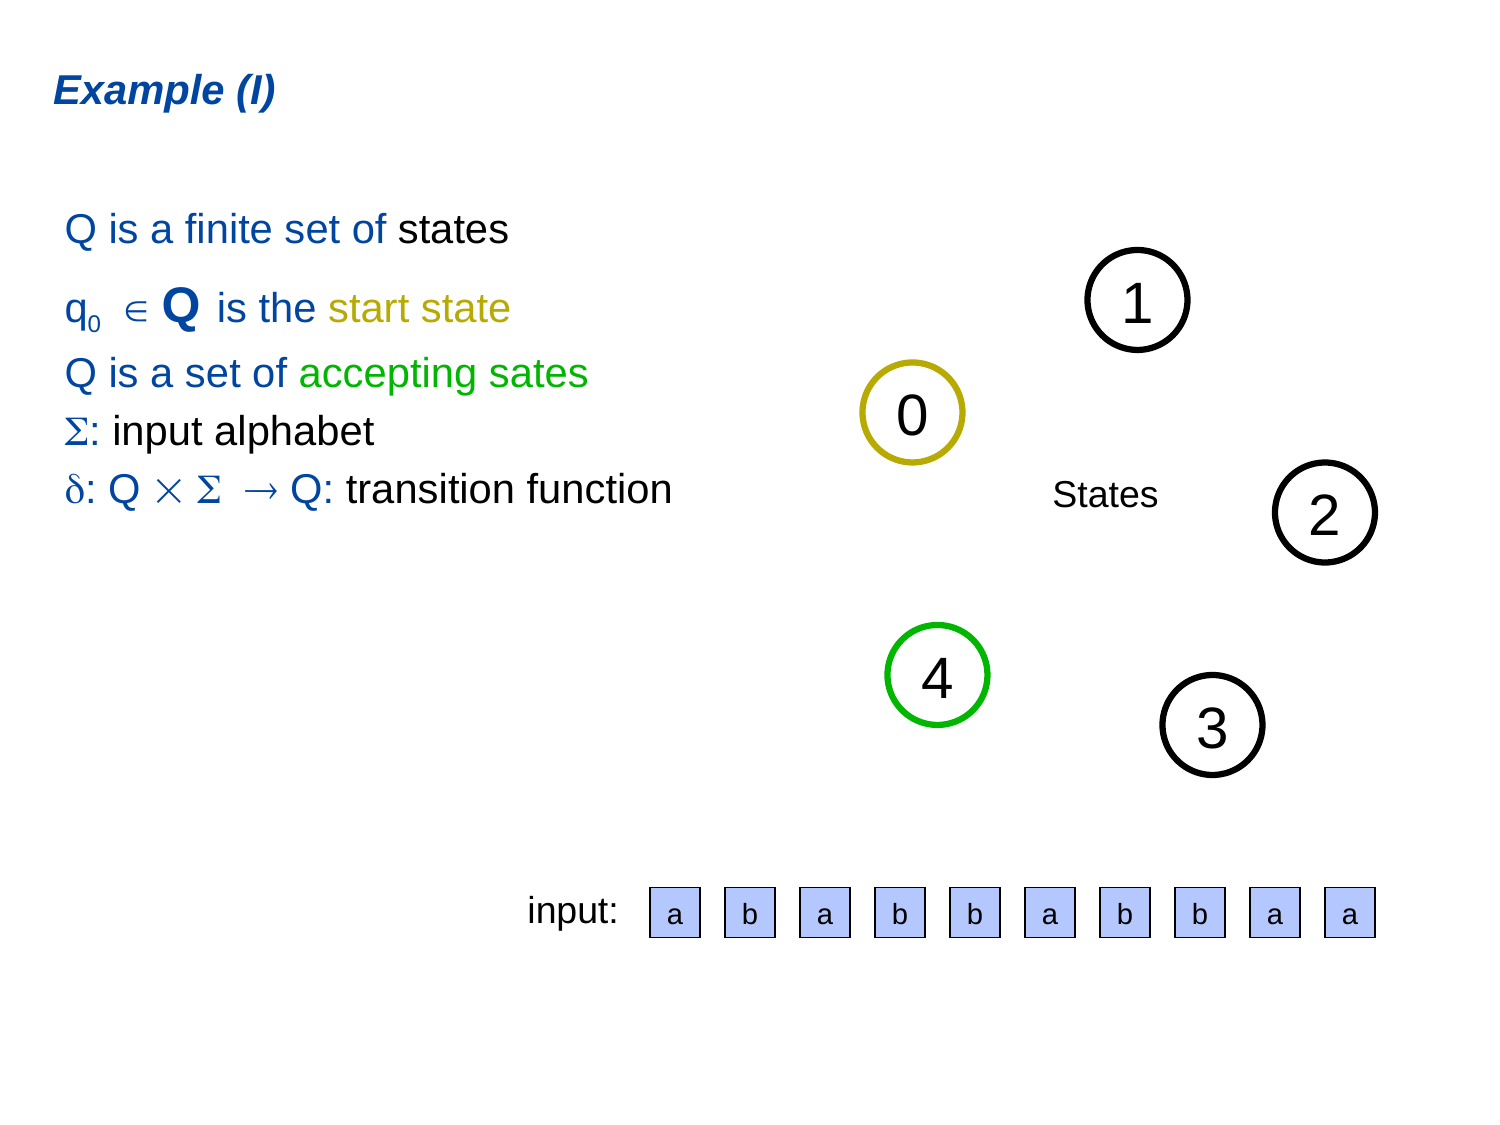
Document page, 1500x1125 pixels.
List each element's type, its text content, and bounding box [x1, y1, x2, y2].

text_box States [1037, 462, 1174, 523]
text_box b [1175, 887, 1225, 938]
text_box b [725, 887, 775, 938]
text_box a [650, 887, 700, 938]
text_box 1 [1087, 249, 1188, 350]
title Example (I) [0, 0, 1028, 176]
text_box a [1325, 887, 1375, 938]
text_box 3 [1162, 675, 1263, 775]
text_box b [1100, 887, 1150, 938]
text_box a [1250, 887, 1300, 938]
text_box 0 [862, 362, 963, 463]
text_box 4 [887, 624, 988, 725]
text_box b [875, 887, 925, 938]
text_box b [950, 887, 1000, 938]
text_box a [1025, 887, 1075, 938]
list Q is a finite set of states q0  Q is the start state Q is a set of accepting sates : input alphabet : Q    Q: transition function [49, 194, 743, 601]
text_box 2 [1275, 462, 1375, 563]
text_box a [800, 887, 850, 938]
text_box input: [512, 879, 634, 939]
